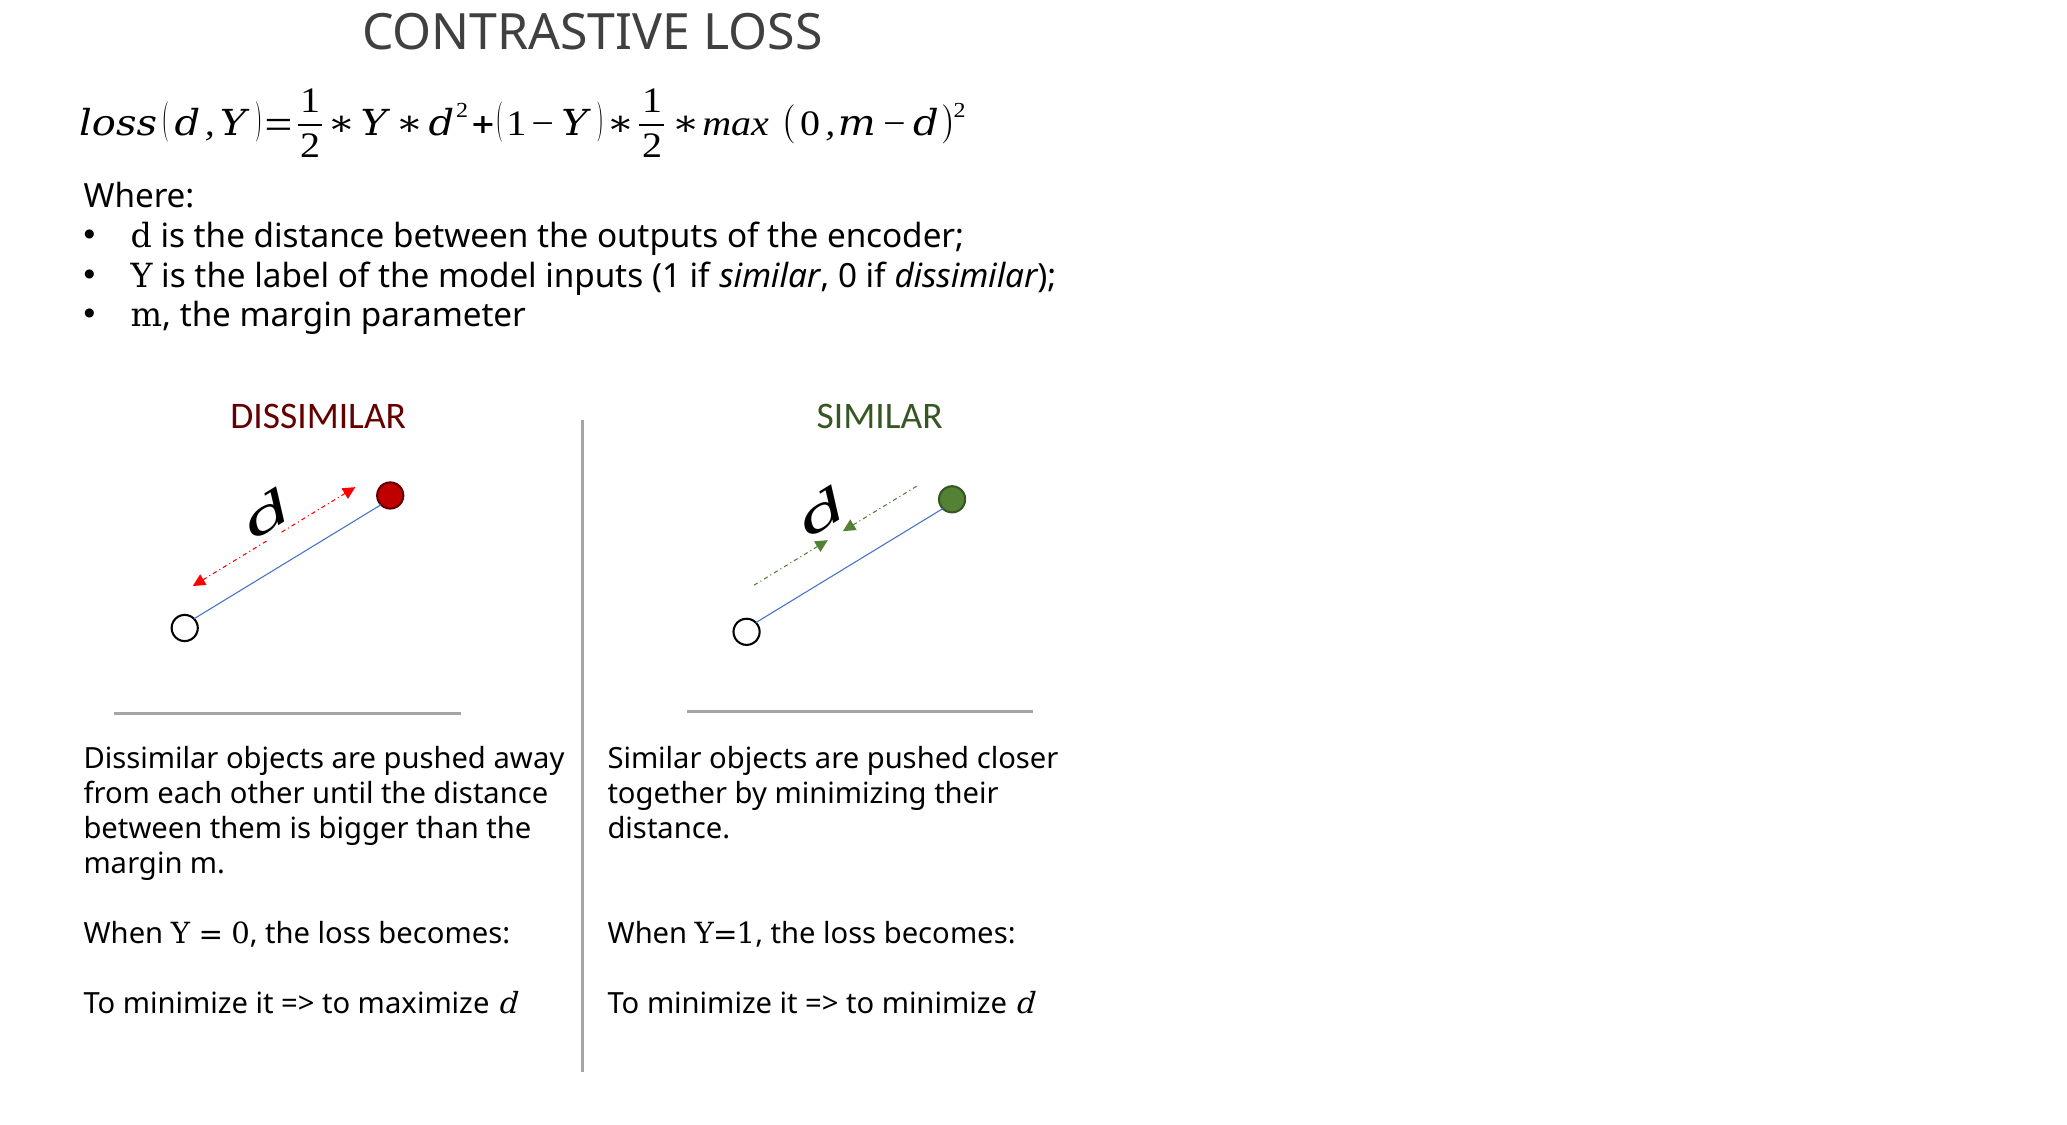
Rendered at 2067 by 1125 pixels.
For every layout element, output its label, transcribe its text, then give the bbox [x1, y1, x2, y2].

text_box CONTRASTIVE LOSS [347, 0, 838, 67]
text_box [376, 481, 405, 510]
text_box [937, 485, 967, 514]
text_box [281, 487, 356, 533]
text_box SIMILAR [801, 383, 958, 443]
text_box [170, 613, 199, 643]
text_box [732, 617, 761, 646]
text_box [193, 504, 381, 619]
text_box Where: d is the distance between the outputs of the encoder; Y is the label of the model inputs (1 if similar, 0 if dissimilar); m, the margin parameter [68, 166, 1072, 341]
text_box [754, 540, 828, 586]
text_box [755, 508, 943, 623]
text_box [842, 486, 917, 532]
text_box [192, 541, 267, 587]
text_box DISSIMILAR [215, 383, 422, 443]
